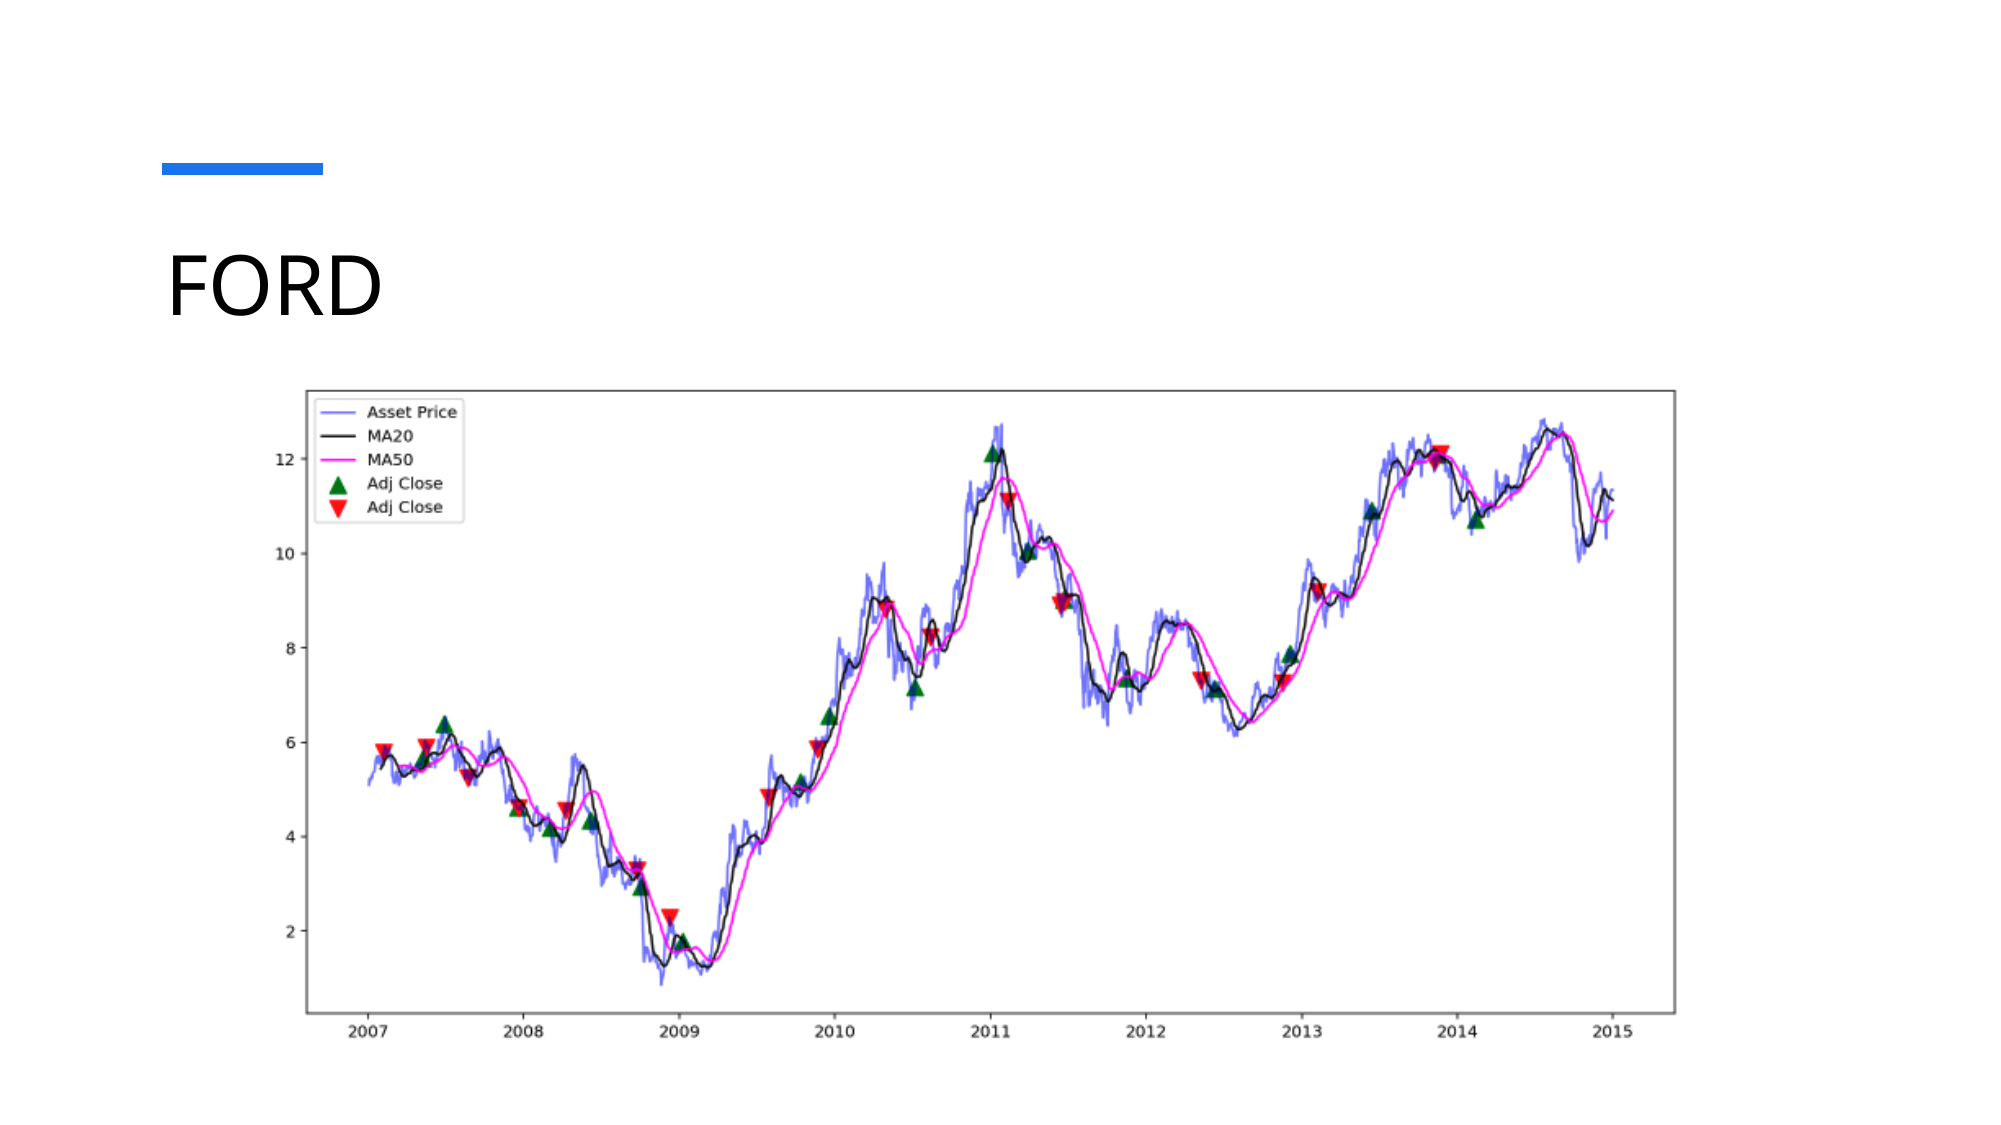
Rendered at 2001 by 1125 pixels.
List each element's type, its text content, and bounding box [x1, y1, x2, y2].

title FORD [150, 224, 1850, 441]
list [227, 320, 1765, 1102]
